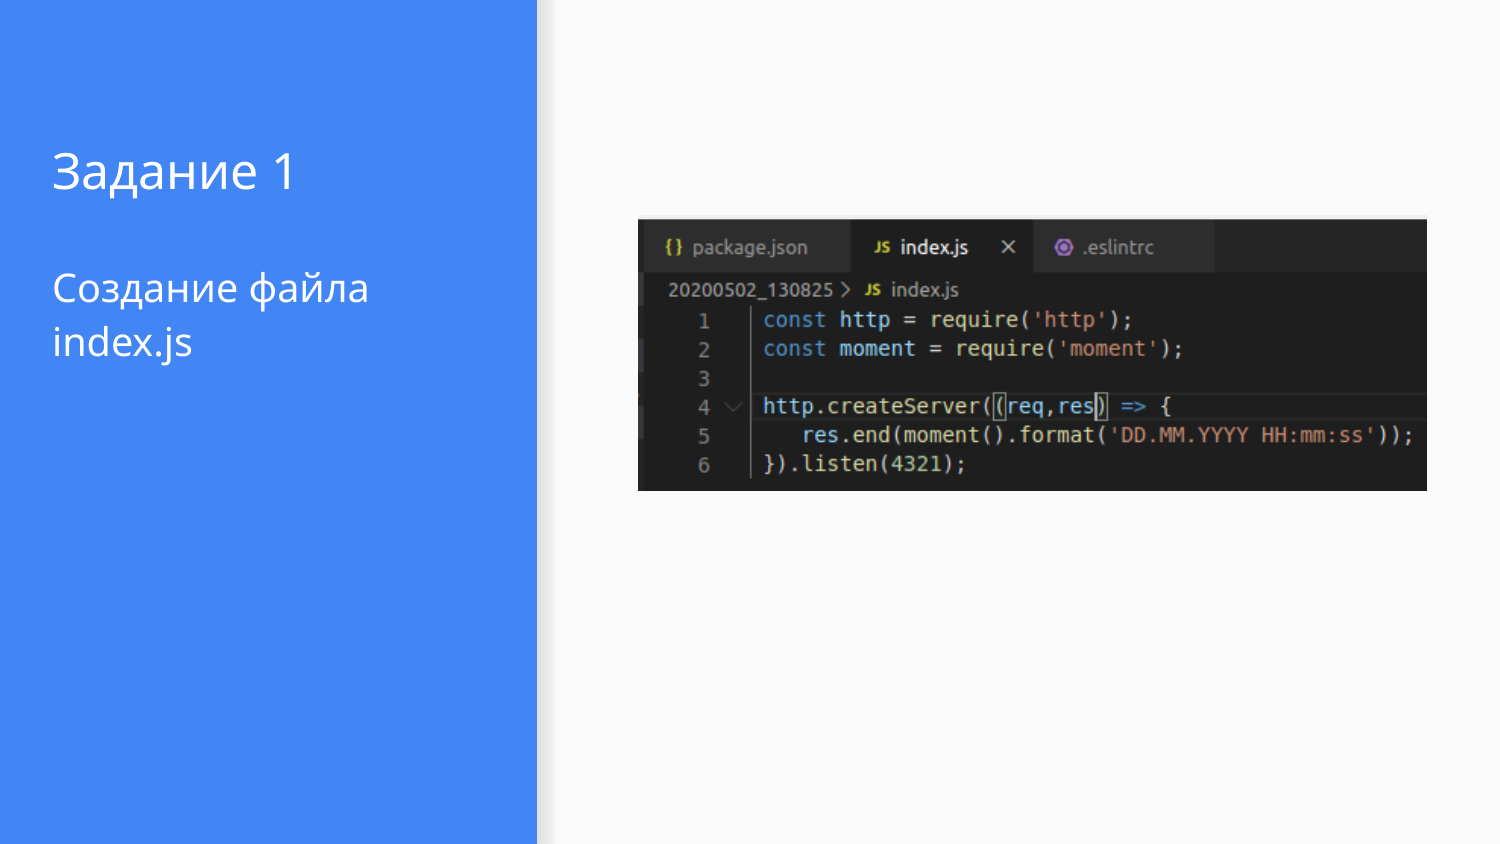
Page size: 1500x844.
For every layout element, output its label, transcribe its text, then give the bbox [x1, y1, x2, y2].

title Задание 1 [37, 58, 498, 216]
picture [638, 214, 1428, 492]
list Создание файла index.js [37, 240, 498, 760]
